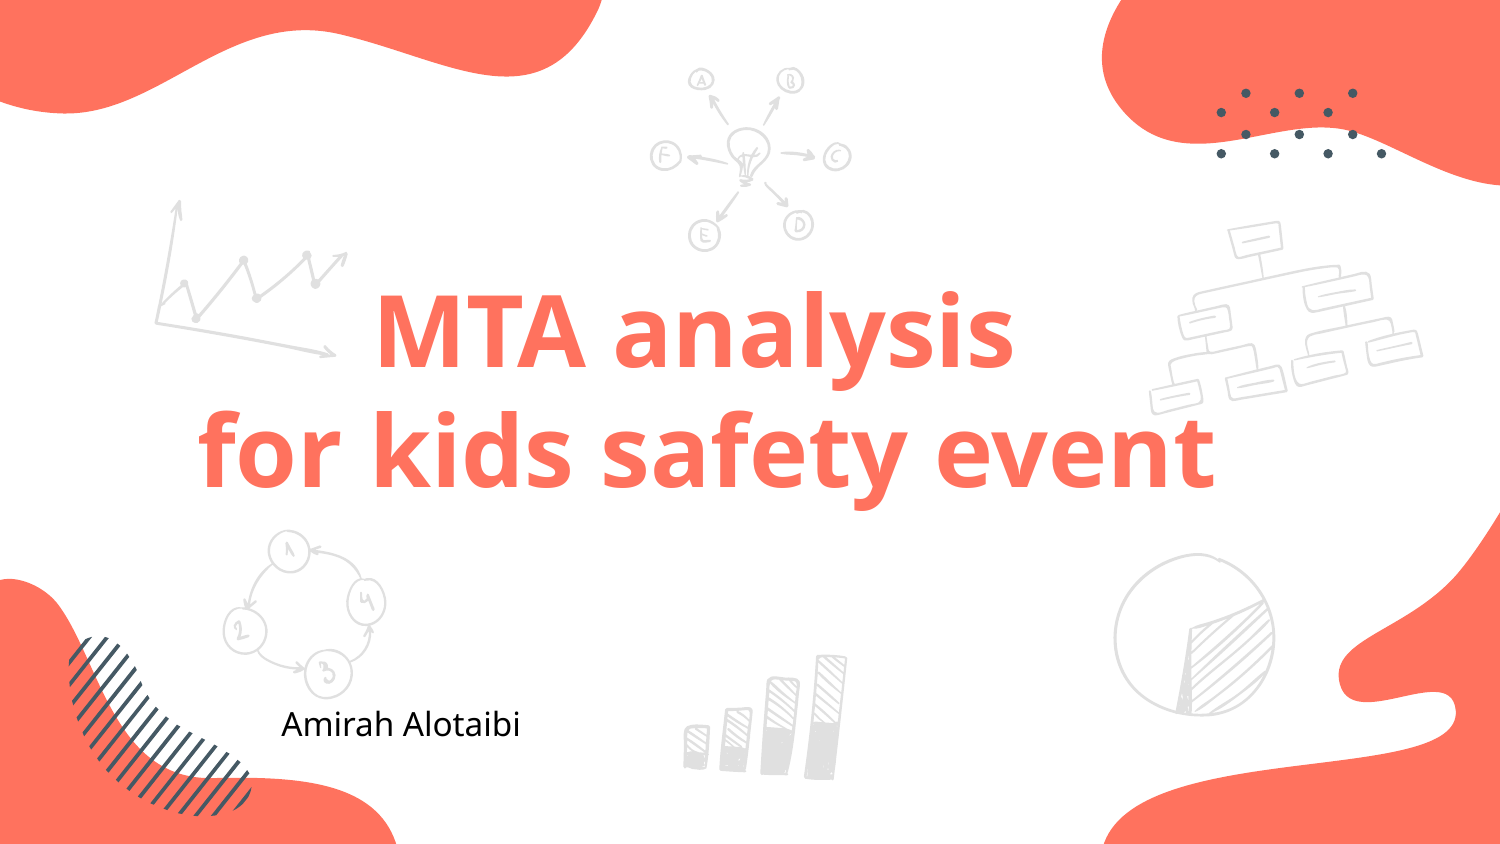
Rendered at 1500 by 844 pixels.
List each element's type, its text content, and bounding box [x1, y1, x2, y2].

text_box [648, 60, 852, 259]
title MTA analysis for kids safety event [121, 274, 1294, 500]
text_box [1113, 553, 1276, 717]
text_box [218, 527, 390, 703]
text_box [154, 199, 348, 359]
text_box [1130, 221, 1410, 394]
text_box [684, 649, 844, 777]
subtitle Amirah Alotaibi [35, 687, 679, 752]
